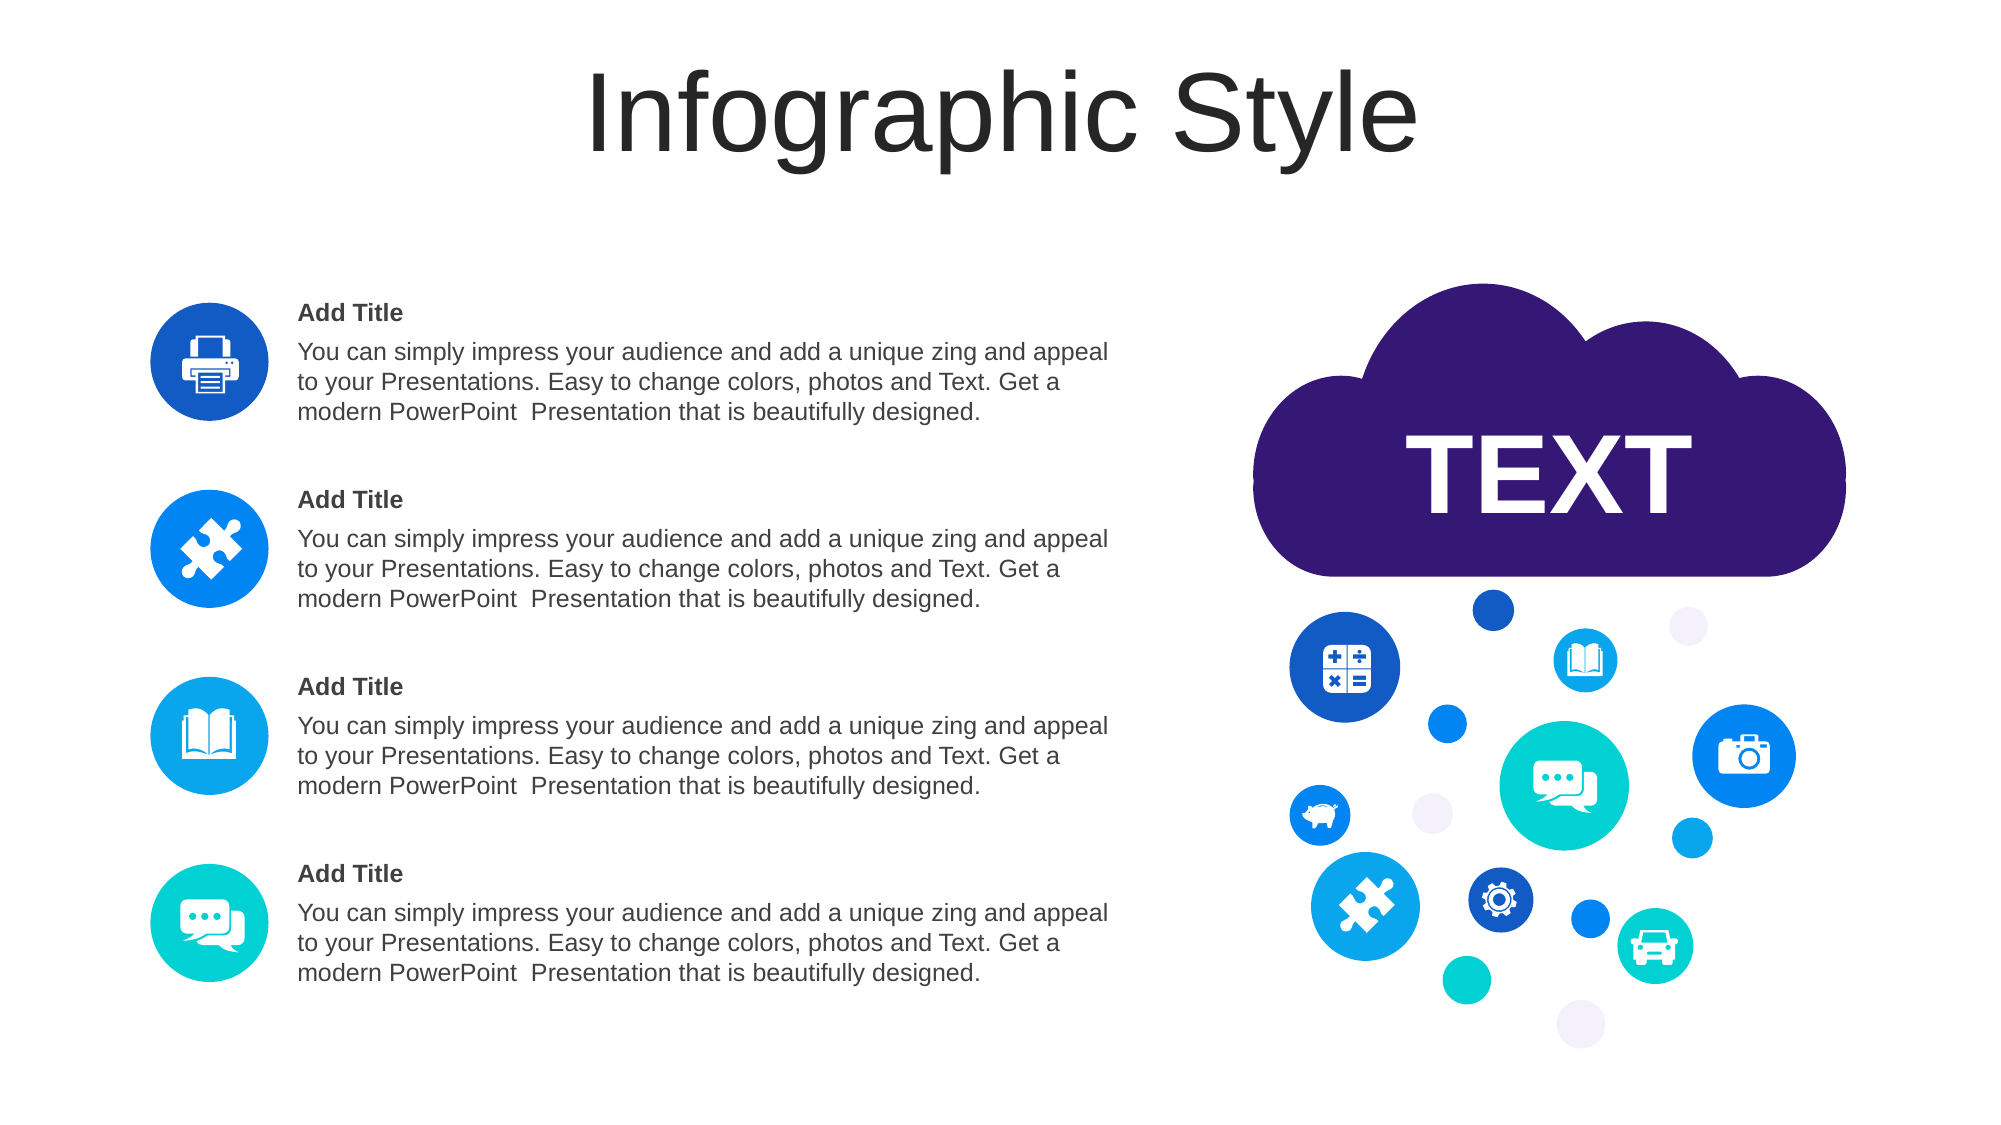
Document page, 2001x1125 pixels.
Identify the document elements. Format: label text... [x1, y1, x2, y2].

text_box [1252, 282, 1848, 578]
text_box [149, 675, 270, 796]
text_box TEXT [1348, 393, 1752, 544]
text_box [149, 301, 270, 422]
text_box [282, 289, 1136, 435]
text_box [180, 334, 240, 395]
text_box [1289, 589, 1796, 1049]
text_box [149, 862, 270, 984]
text_box [178, 516, 244, 582]
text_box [282, 476, 1136, 622]
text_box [282, 850, 1136, 996]
text_box [149, 488, 270, 609]
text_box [282, 663, 1136, 809]
list Infographic Style [53, 55, 1952, 175]
text_box [180, 707, 238, 760]
text_box [179, 898, 246, 954]
